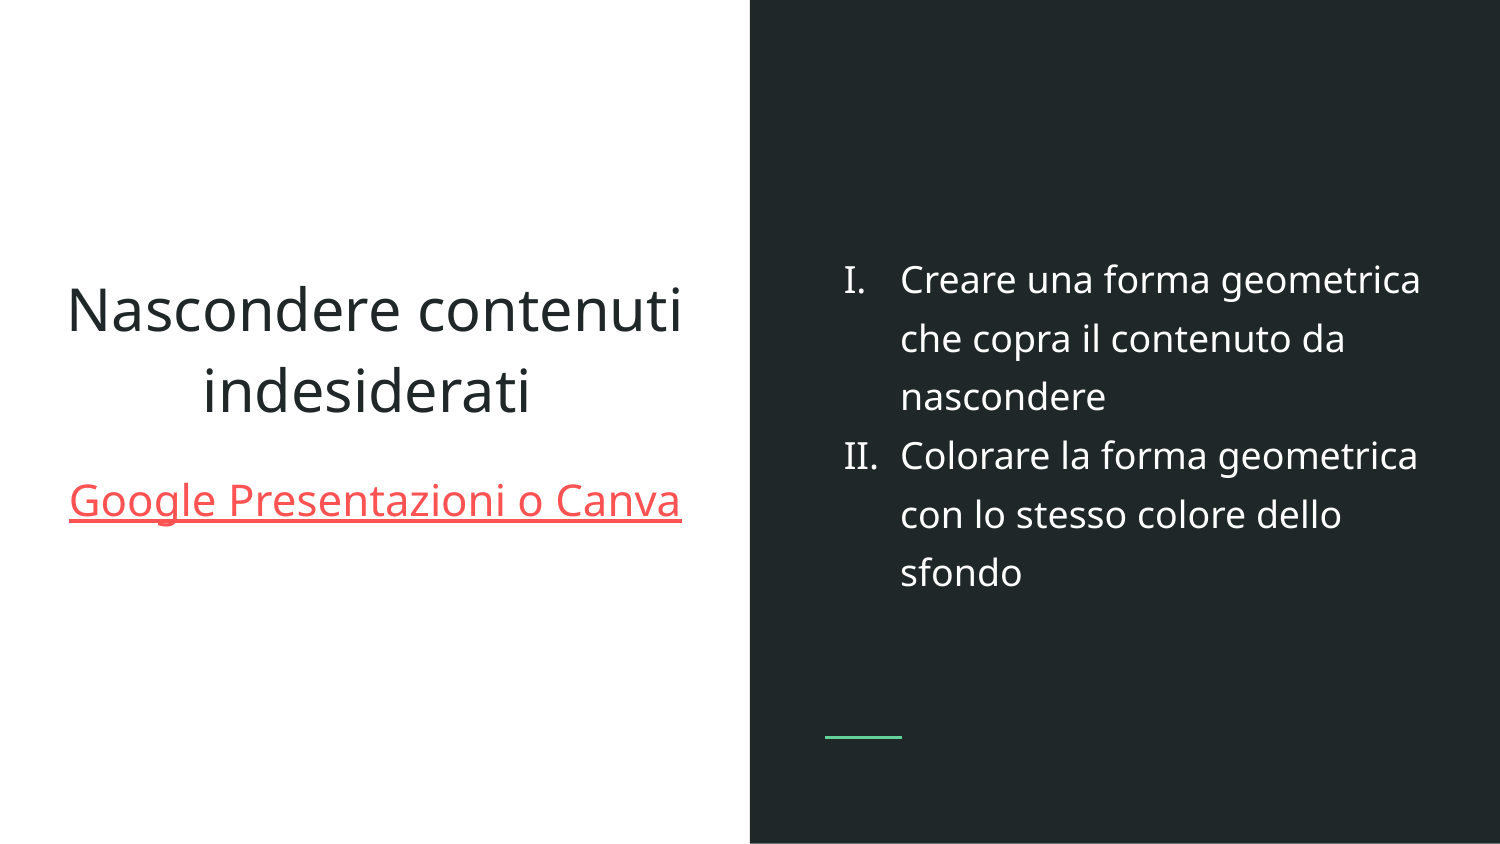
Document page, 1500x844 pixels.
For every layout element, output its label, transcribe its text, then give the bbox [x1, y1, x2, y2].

list Creare una forma geometrica che copra il contenuto da nascondere Colorare la forma geometrica con lo stesso colore dello sfondo [810, 118, 1440, 725]
title Nascondere contenuti indesiderati [43, 197, 708, 446]
subtitle Google Presentazioni o Canva [43, 454, 708, 675]
